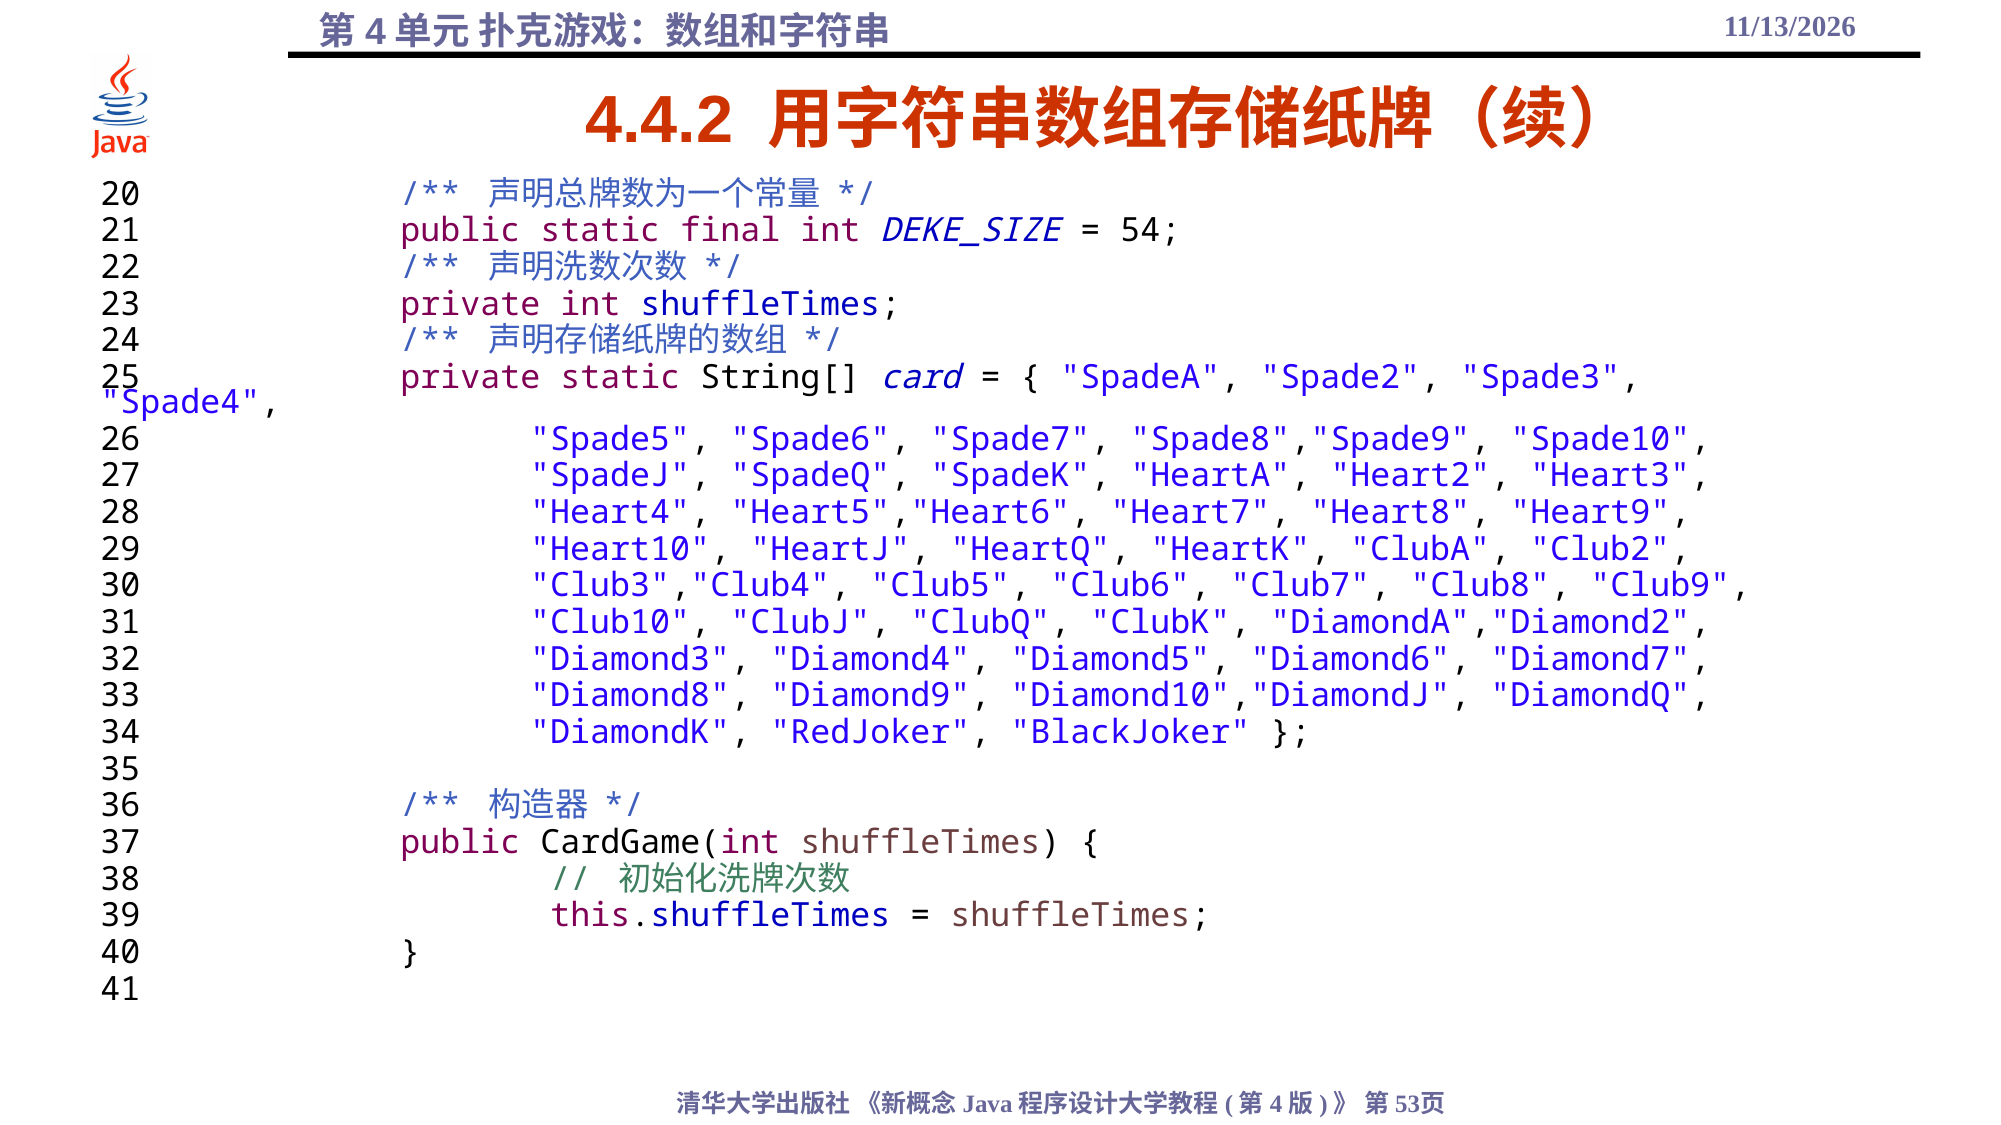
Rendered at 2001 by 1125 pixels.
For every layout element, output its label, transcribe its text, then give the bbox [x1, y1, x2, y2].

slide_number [1579, 0, 2000, 48]
picture [90, 53, 151, 159]
text_box 20 /** 声明总牌数为一个常量 */ 21 public static final int DEKE_SIZE = 54; 22 /** 声明洗数次数 */ 23 private int shuffleTimes; 24 /** 声明存储纸牌的数组 */ 25 private static String[] card = { "SpadeA", "Spade2", "Spade3", "Spade4", 26 "Spade5", "Spade6", "Spade7", "Spade8","Spade9", "Spade10", 27 "SpadeJ", "SpadeQ", "SpadeK", "HeartA", "Heart2", "Heart3", 28 "Heart4", "Heart5","Heart6", "Heart7", "Heart8", "Heart9", 29 "Heart10", "HeartJ", "HeartQ", "HeartK", "ClubA", "Club2", 30 "Club3","Club4", "Club5", "Club6", "Club7", "Club8", "Club9", 31 "Club10", "ClubJ", "ClubQ", "ClubK", "DiamondA","Diamond2", 32 "Diamond3", "Diamond4", "Diamond5", "Diamond6", "Diamond7", 33 "Diamond8", "Diamond9", "Diamond10","DiamondJ", "DiamondQ", 34 "DiamondK", "RedJoker", "BlackJoker" }; 35 36 /** 构造器 */ 37 public CardGame(int shuffleTimes) { 38 // 初始化洗牌次数 39 this.shuffleTimes = shuffleTimes; 40 } 41 [85, 179, 1830, 1015]
title 4.4.2 用字符串数组存储纸牌（续） [272, 63, 1949, 164]
